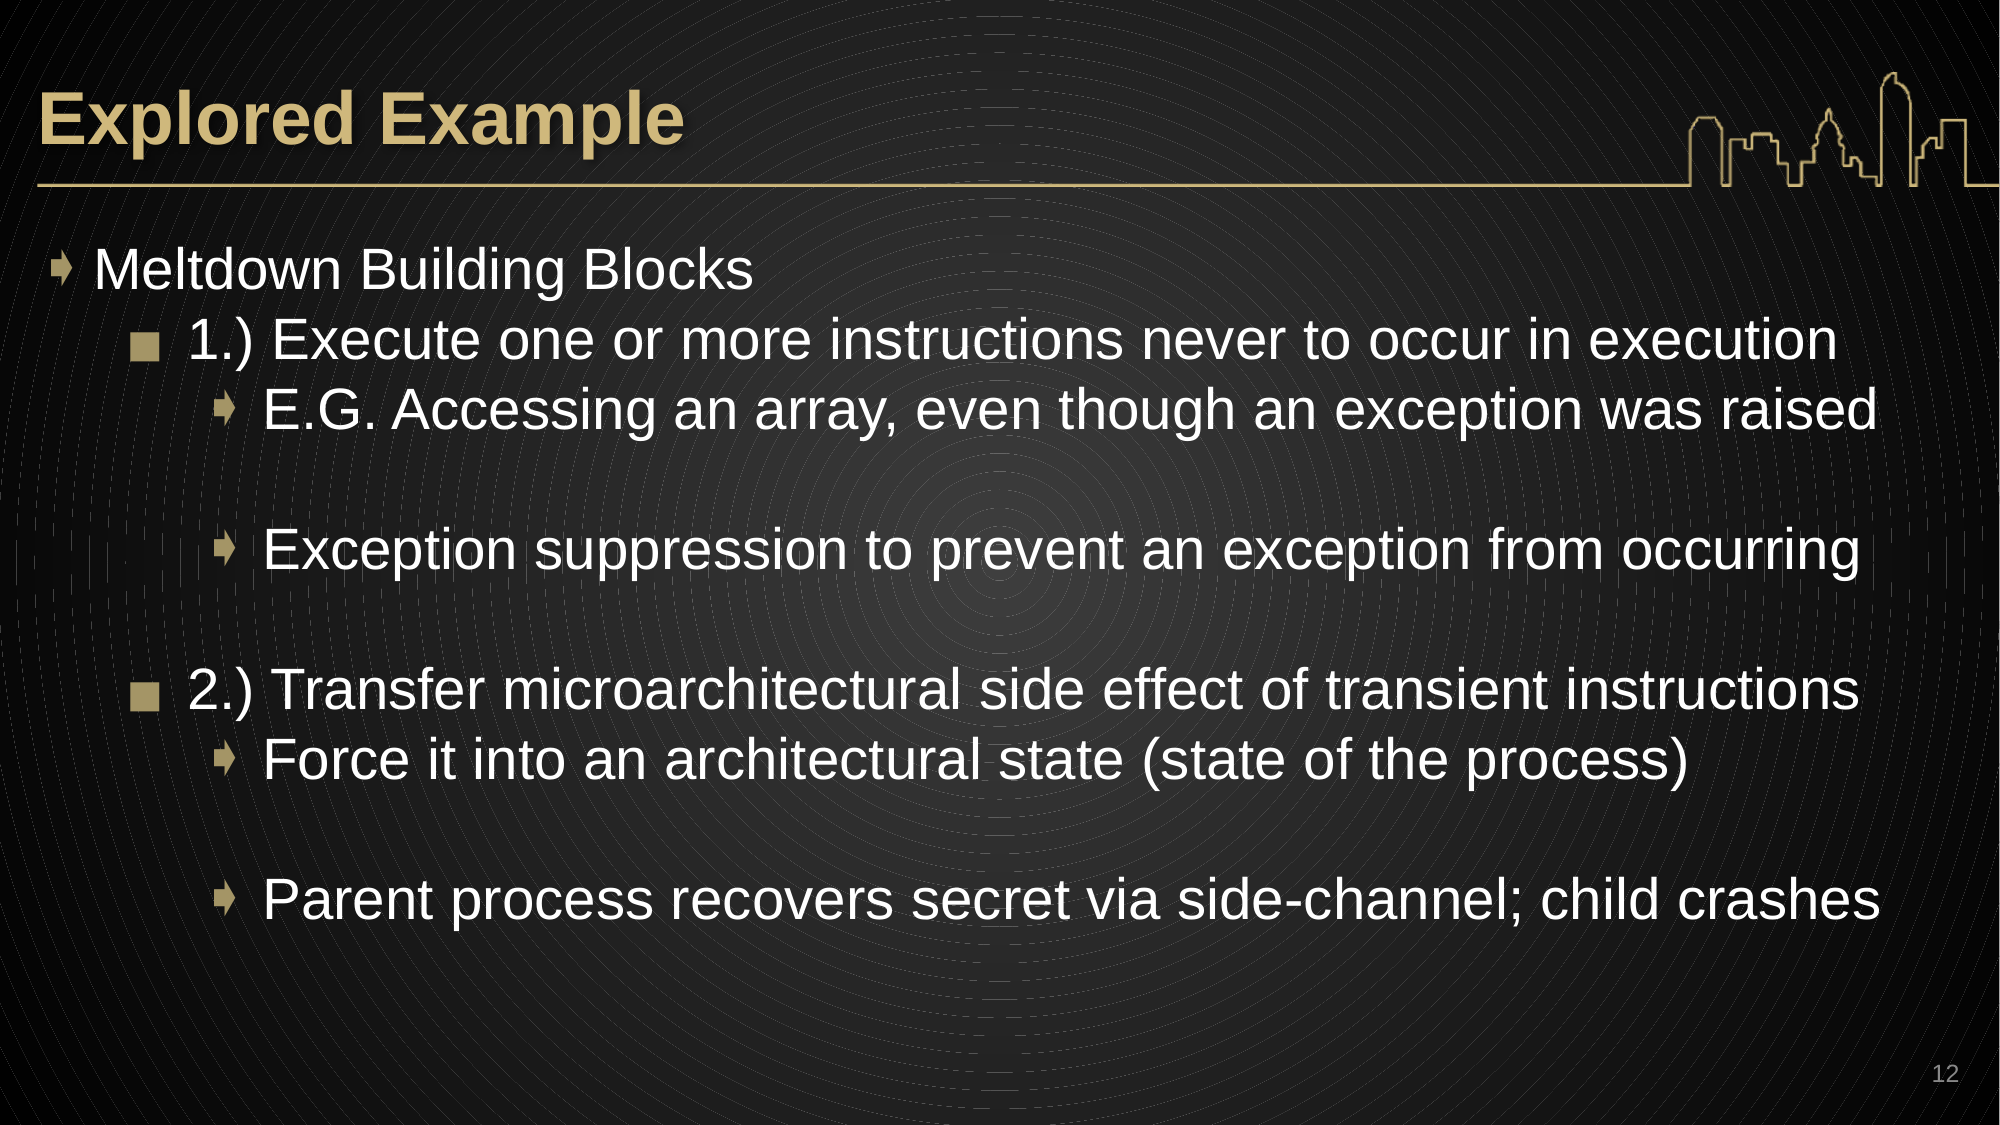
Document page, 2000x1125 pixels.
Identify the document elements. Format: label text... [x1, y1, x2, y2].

list Meltdown Building Blocks 1.) Execute one or more instructions never to occur in execution E.G. Accessing an array, even though an exception was raised Exception suppression to prevent an exception from occurring 2.) Transfer microarchitectural side effect of transient instructions Force it into an architectural state (state of the process) Parent process recovers secret via side-channel; child crashes [37, 231, 1963, 1017]
picture [1588, 72, 2000, 187]
title Explored Example [37, 69, 1588, 187]
slide_number ‹#› [1508, 1042, 1975, 1103]
